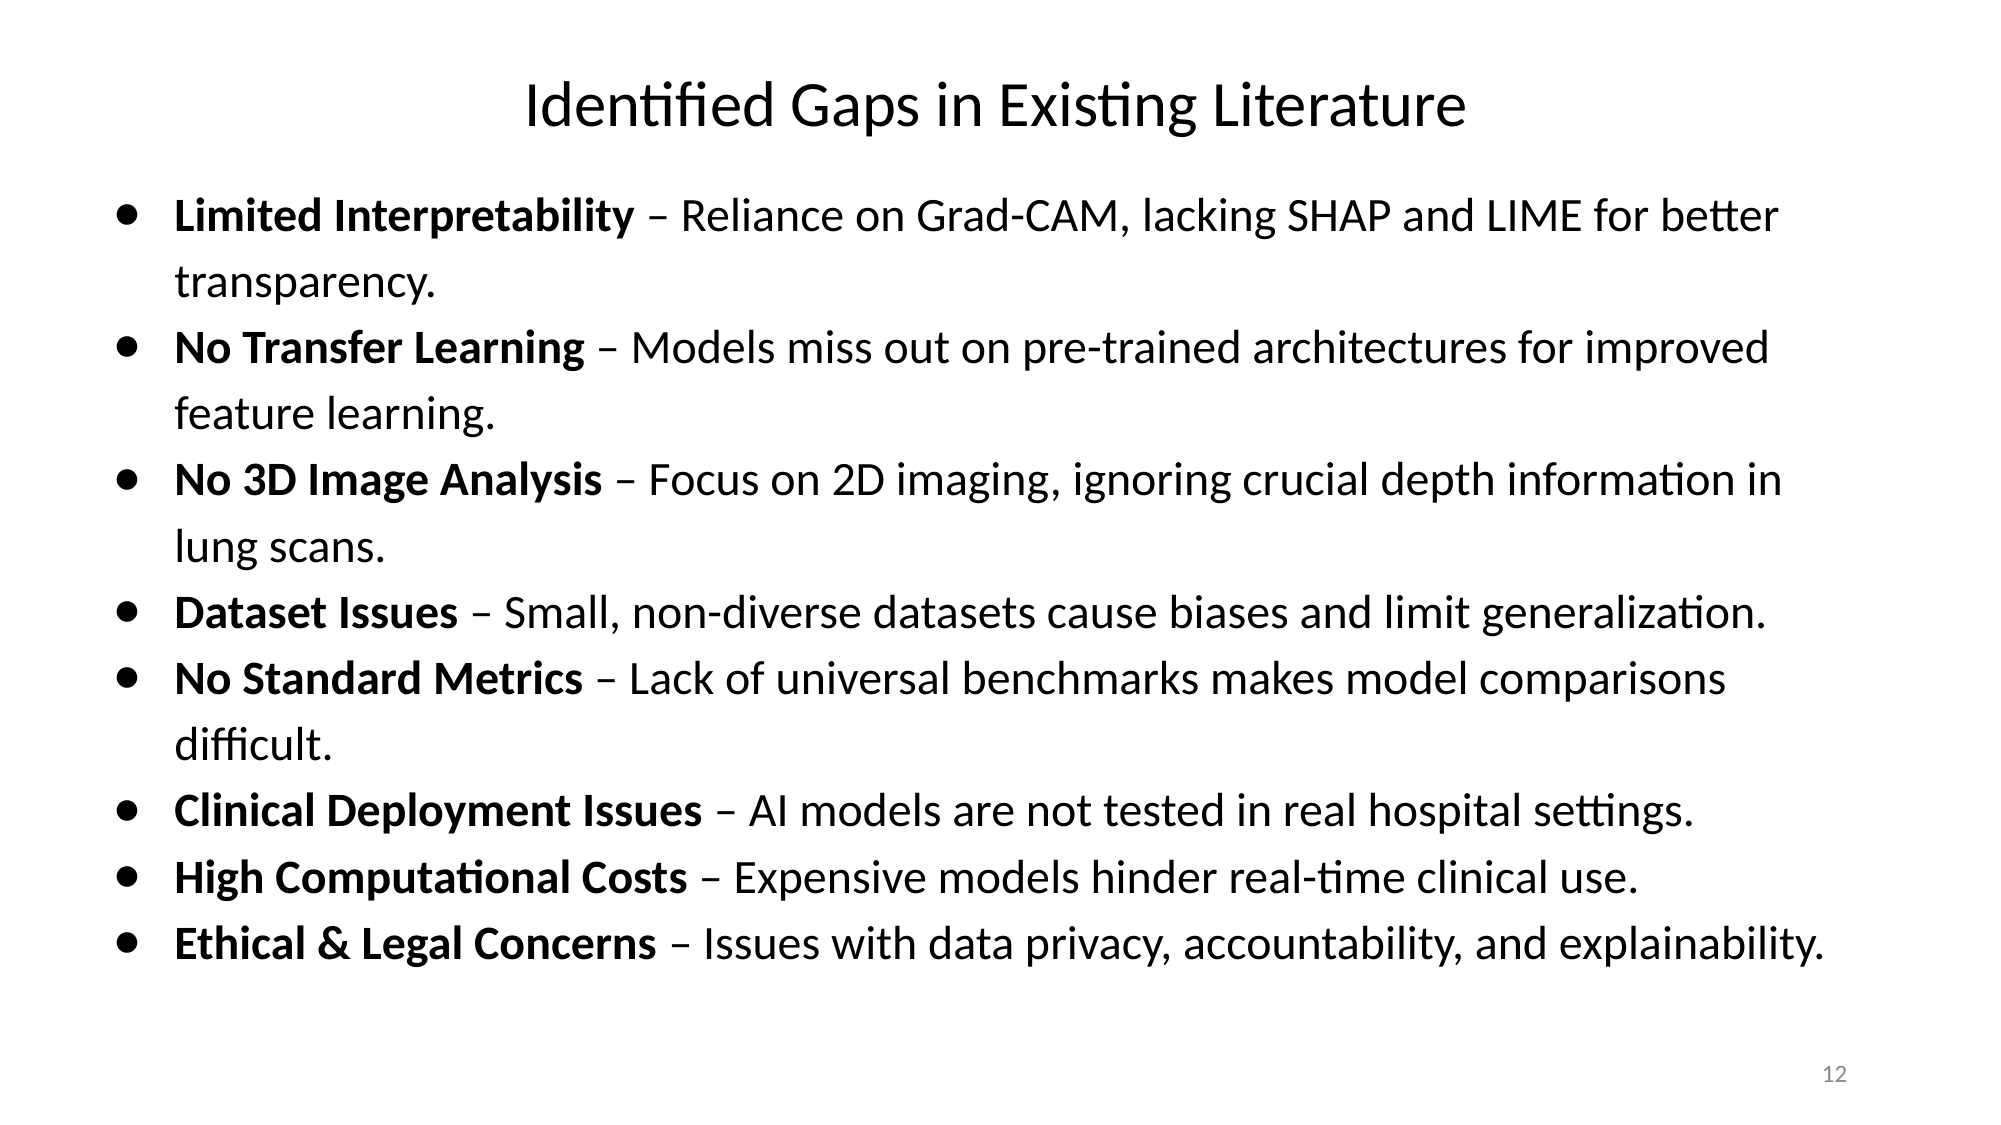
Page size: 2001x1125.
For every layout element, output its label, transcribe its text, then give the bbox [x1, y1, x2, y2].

title Identified Gaps in Existing Literature [468, 0, 1526, 166]
list Limited Interpretability – Reliance on Grad-CAM, lacking SHAP and LIME for better transparency. No Transfer Learning – Models miss out on pre-trained architectures for improved feature learning. No 3D Image Analysis – Focus on 2D imaging, ignoring crucial depth information in lung scans. Dataset Issues – Small, non-diverse datasets cause biases and limit generalization. No Standard Metrics – Lack of universal benchmarks makes model comparisons difficult. Clinical Deployment Issues – AI models are not tested in real hospital settings. High Computational Costs – Expensive models hinder real-time clinical use. Ethical & Legal Concerns – Issues with data privacy, accountability, and explainability. [84, 166, 1863, 1021]
slide_number ‹#› [1412, 1042, 1863, 1103]
